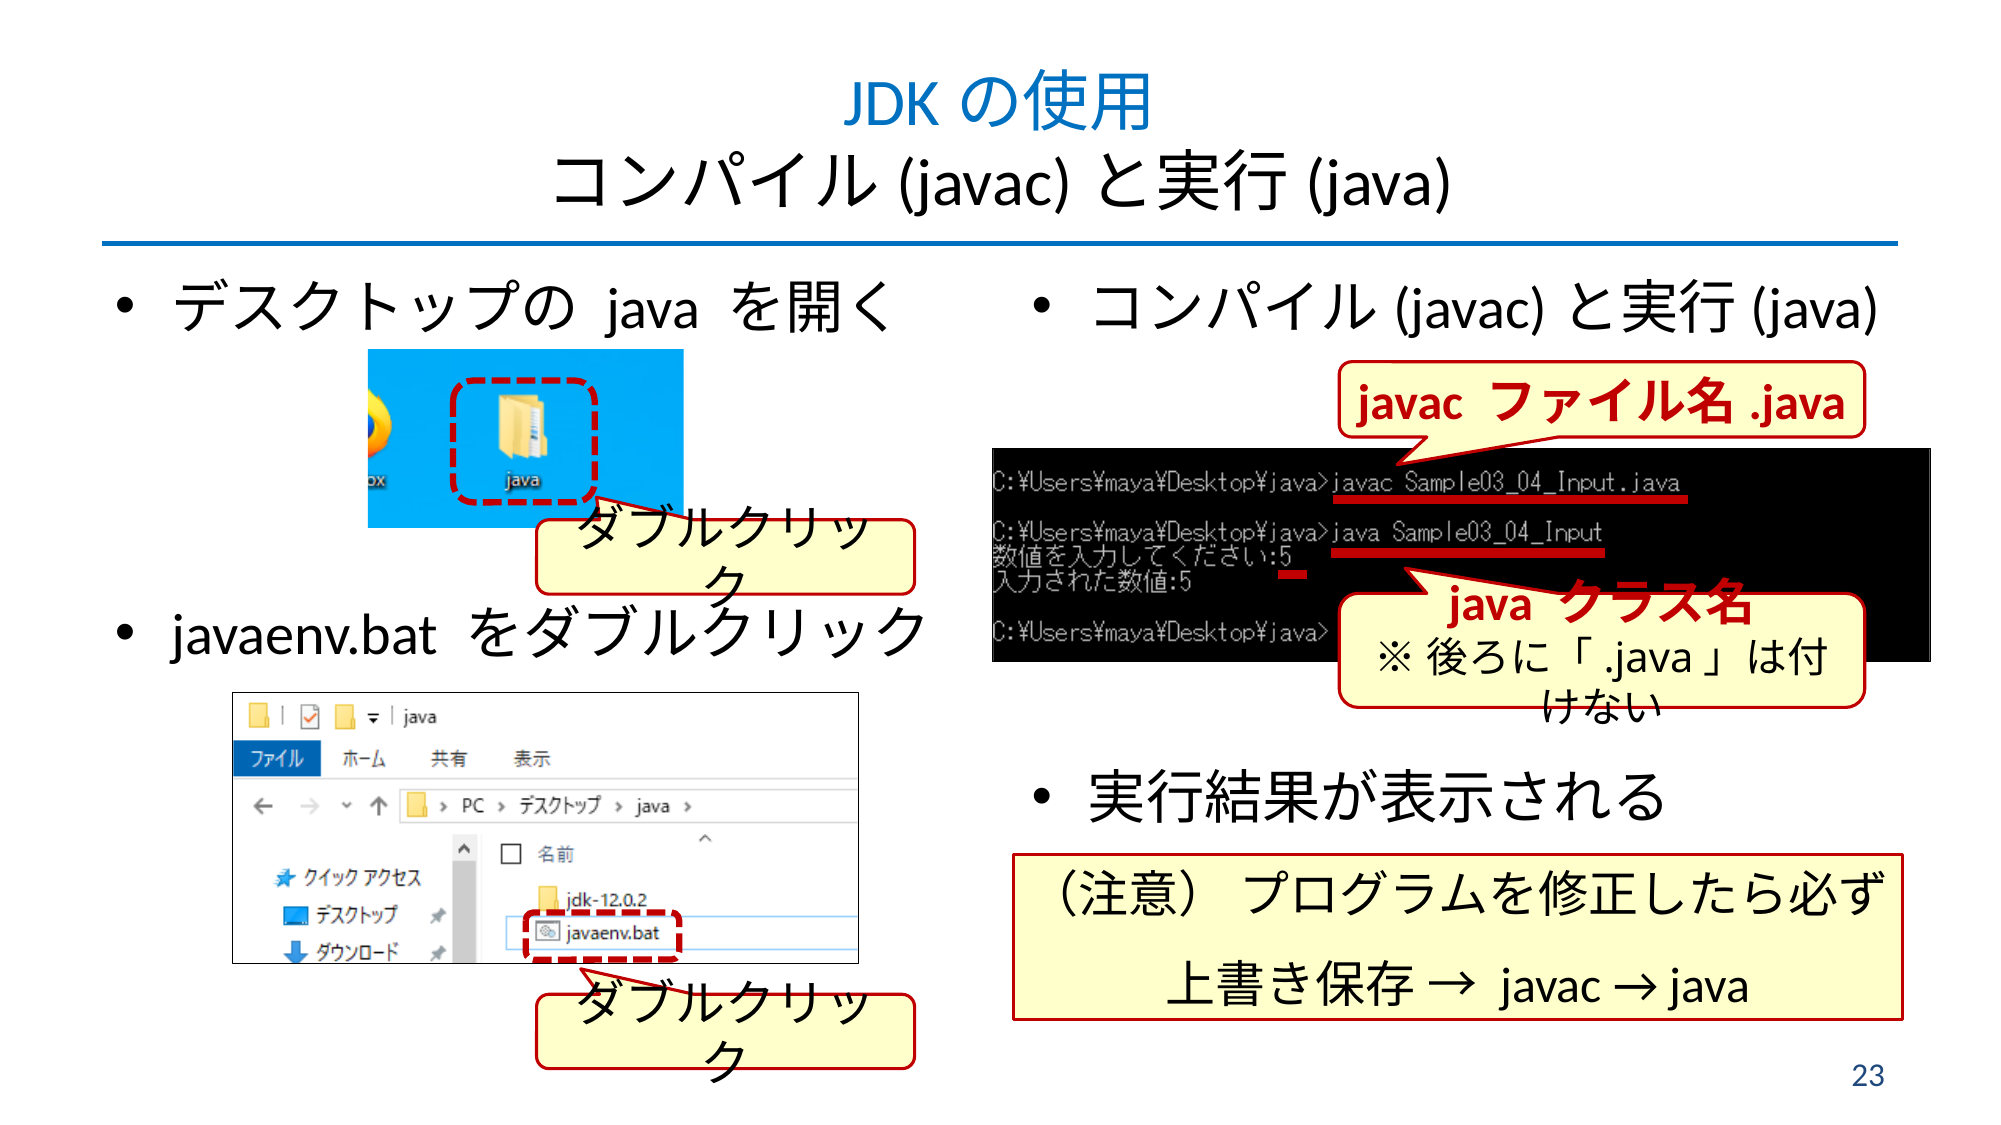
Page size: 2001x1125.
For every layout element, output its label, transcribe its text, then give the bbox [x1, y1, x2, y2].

picture [542, 378, 560, 383]
text_box ダブルクリック [534, 971, 917, 1071]
picture [567, 378, 585, 385]
picture [517, 378, 535, 383]
picture [450, 384, 461, 416]
list コンパイル(javac)と実行(java) 実行結果が表示される [1016, 668, 1900, 854]
picture [367, 389, 391, 458]
picture [592, 462, 597, 480]
list デスクトップの java を開く javaenv.bat をダブルクリック [99, 262, 984, 1005]
picture [450, 449, 456, 467]
picture [450, 424, 456, 441]
text_box javac ファイル名.java [1337, 359, 1867, 446]
picture [483, 500, 501, 505]
slide_number 23 [1433, 1042, 1900, 1103]
picture [583, 487, 596, 502]
picture [991, 447, 1930, 661]
picture [499, 395, 547, 458]
text_box ダブルクリック [534, 516, 917, 597]
text_box java クラス名 ※後ろに「.java」は付けない [1337, 668, 1867, 710]
picture [589, 387, 597, 405]
text_box （注意） プログラムを修正したら必ず 上書き保存 → javac → java [1013, 854, 1903, 1020]
picture [232, 692, 858, 963]
picture [558, 500, 576, 505]
picture [592, 437, 597, 455]
title JDKの使用 コンパイル(javac)と実行(java) [99, 45, 1900, 233]
picture [537, 497, 684, 528]
picture [367, 477, 384, 485]
picture [533, 500, 551, 505]
picture [492, 378, 510, 383]
picture [450, 474, 457, 492]
list コンパイル(javac)と実行(java) 実行結果が表示される [1016, 262, 1900, 446]
picture [592, 412, 597, 430]
picture [508, 500, 526, 505]
picture [459, 496, 476, 505]
picture [506, 477, 539, 490]
picture [467, 378, 485, 384]
